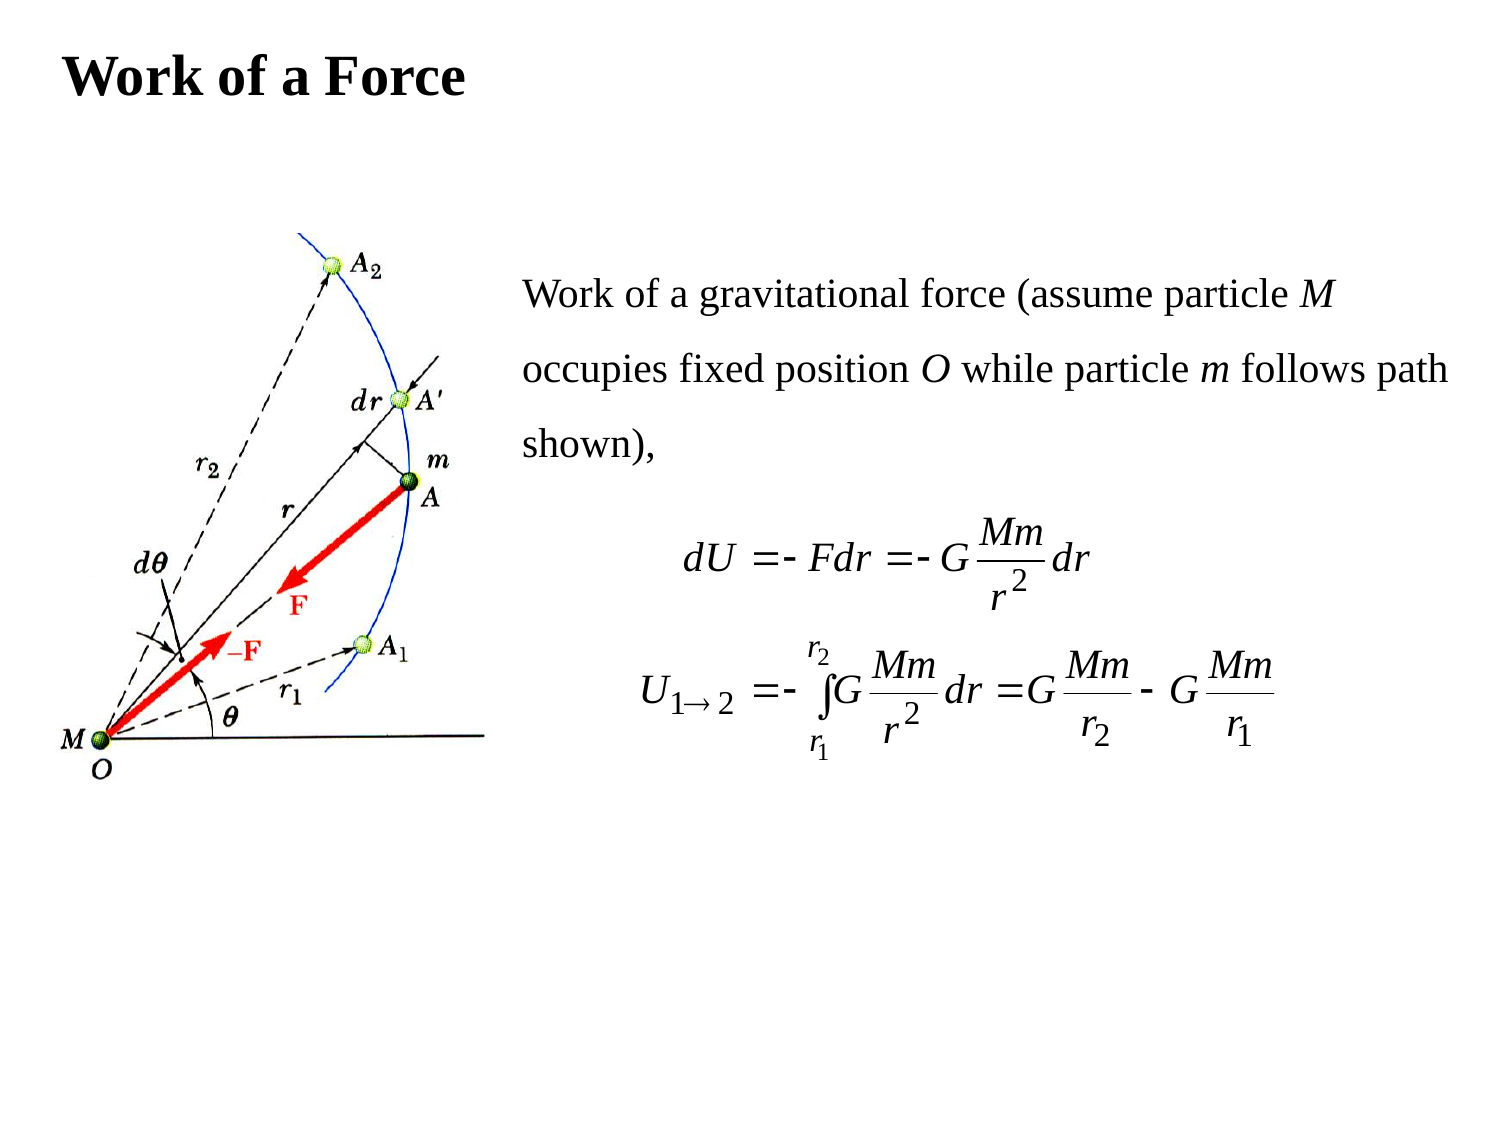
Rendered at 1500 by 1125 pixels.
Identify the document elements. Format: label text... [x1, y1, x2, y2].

text_box Work of a Force [46, 37, 1500, 113]
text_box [54, 233, 1500, 783]
